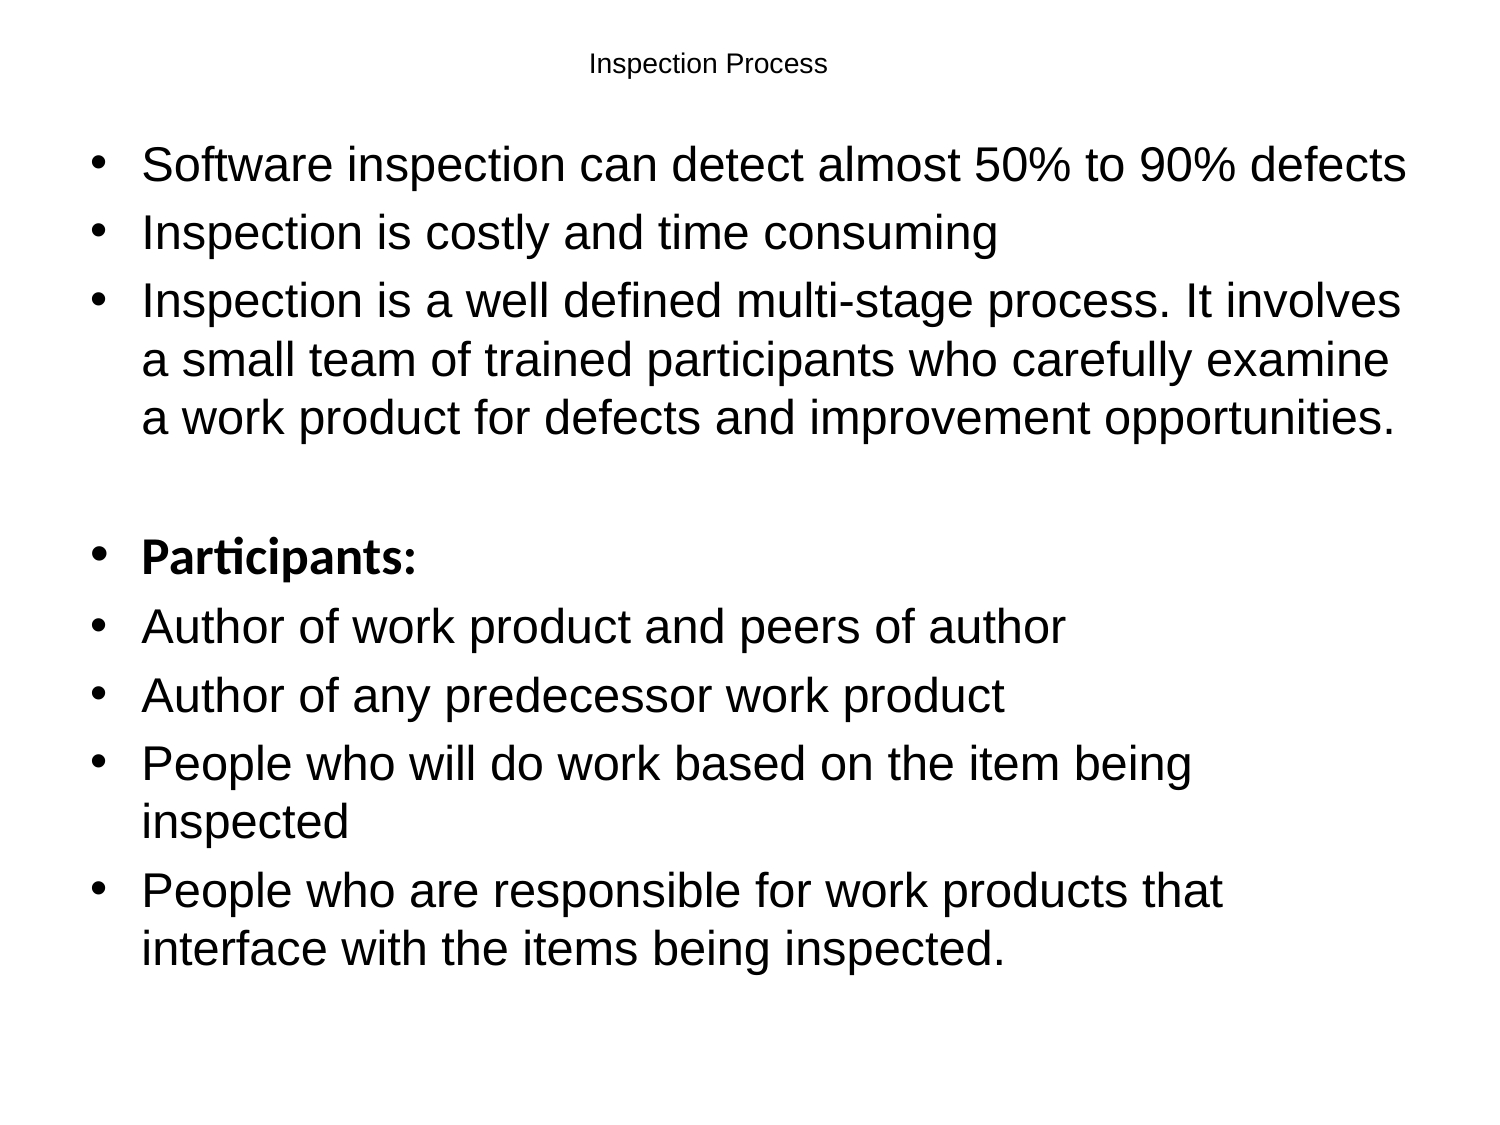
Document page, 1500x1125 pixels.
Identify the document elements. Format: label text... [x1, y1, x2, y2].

list Software inspection can detect almost 50% to 90% defects Inspection is costly and time consuming Inspection is a well defined multi-stage process. It involves a small team of trained participants who carefully examine a work product for defects and improvement opportunities. Participants: Author of work product and peers of author Author of any predecessor work product People who will do work based on the item being inspected People who are responsible for work products that interface with the items being inspected. [75, 125, 1425, 1063]
title Inspection Process [0, 0, 1425, 125]
